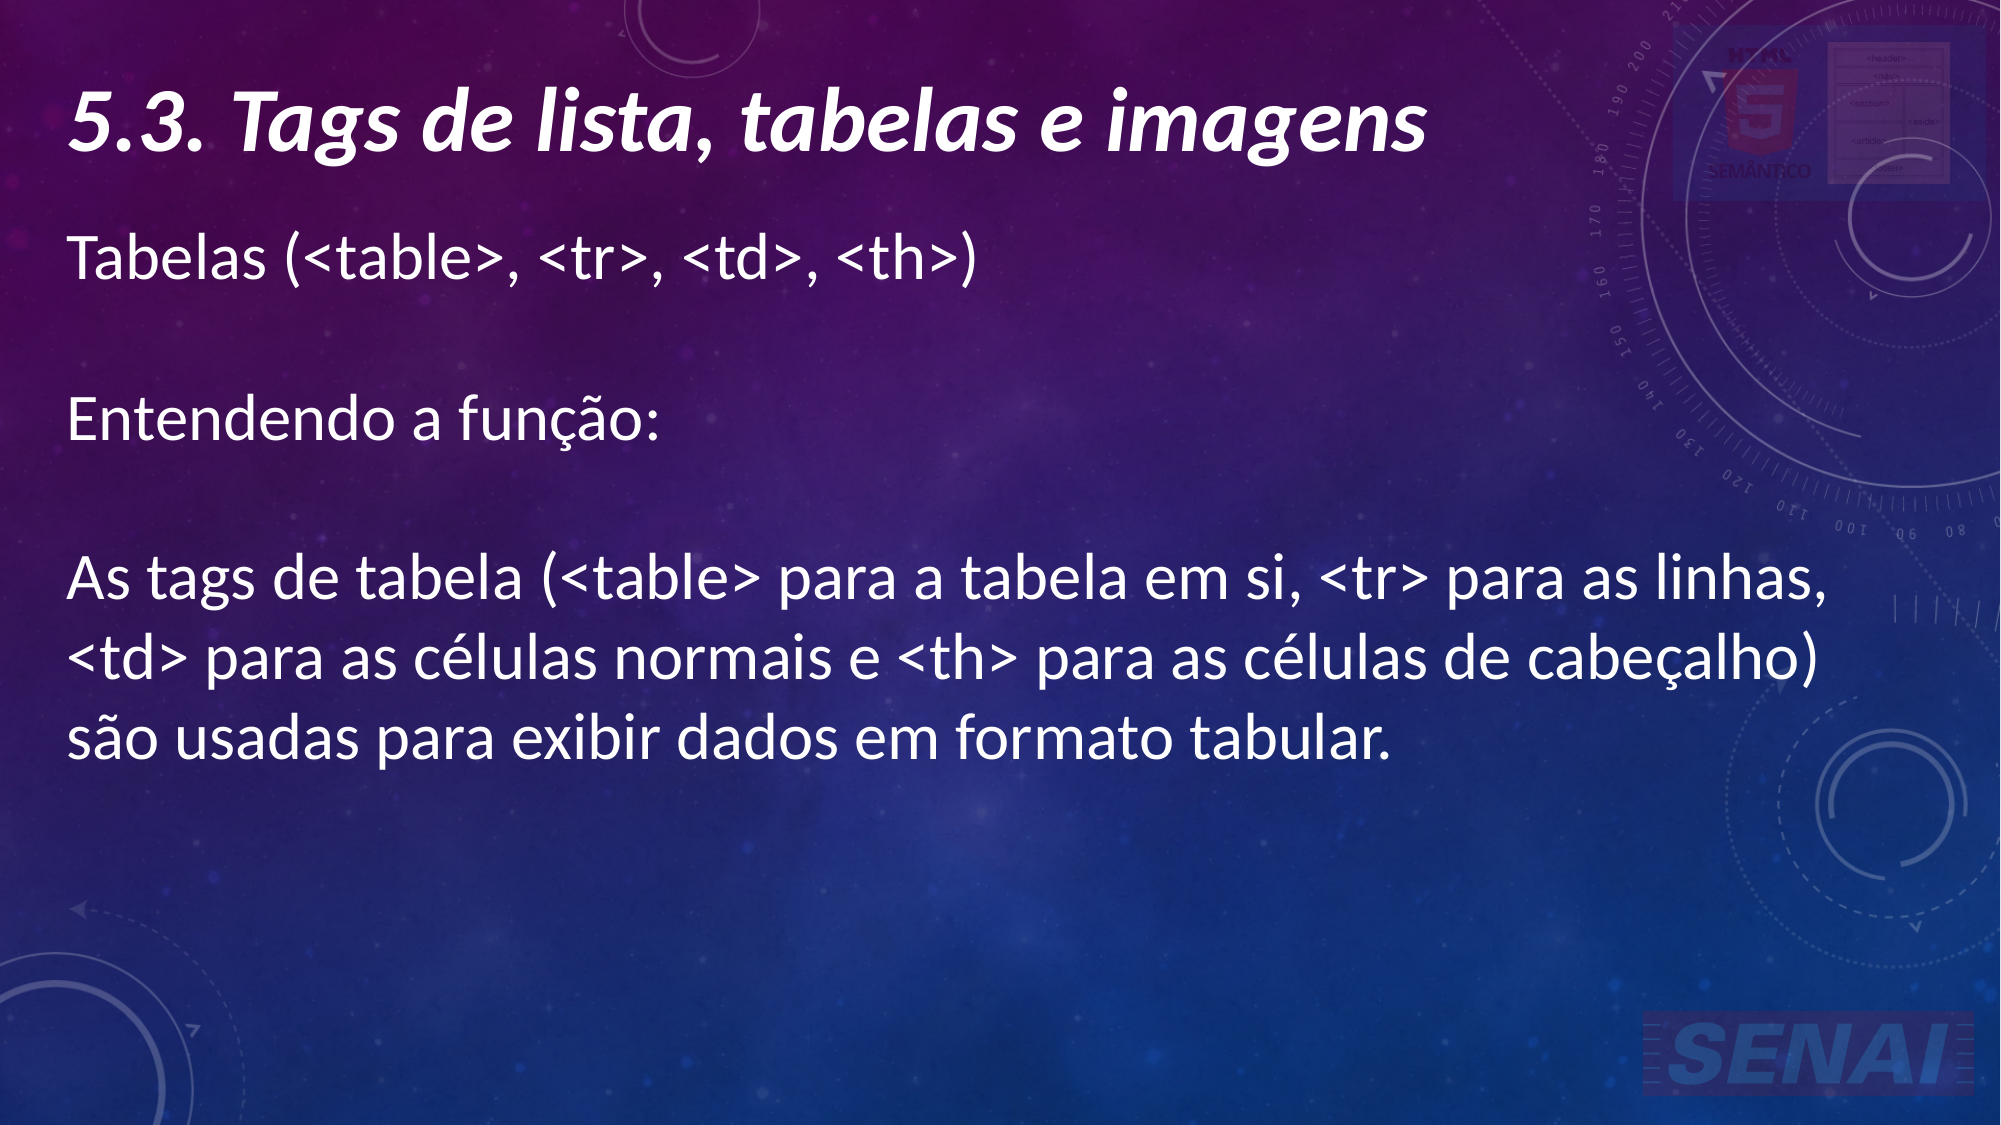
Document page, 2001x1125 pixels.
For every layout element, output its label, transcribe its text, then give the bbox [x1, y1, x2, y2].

text_box Tabelas (<table>, <tr>, <td>, <th>) Entendendo a função: As tags de tabela (<table> para a tabela em si, <tr> para as linhas, <td> para as células normais e <th> para as células de cabeçalho) são usadas para exibir dados em formato tabular. [51, 205, 1913, 781]
picture [0, 0, 2001, 1125]
text_box 5.3. Tags de lista, tabelas e imagens [1991, 52, 2000, 178]
text_box 5.3. Tags de lista, tabelas e imagens [52, 52, 1667, 178]
